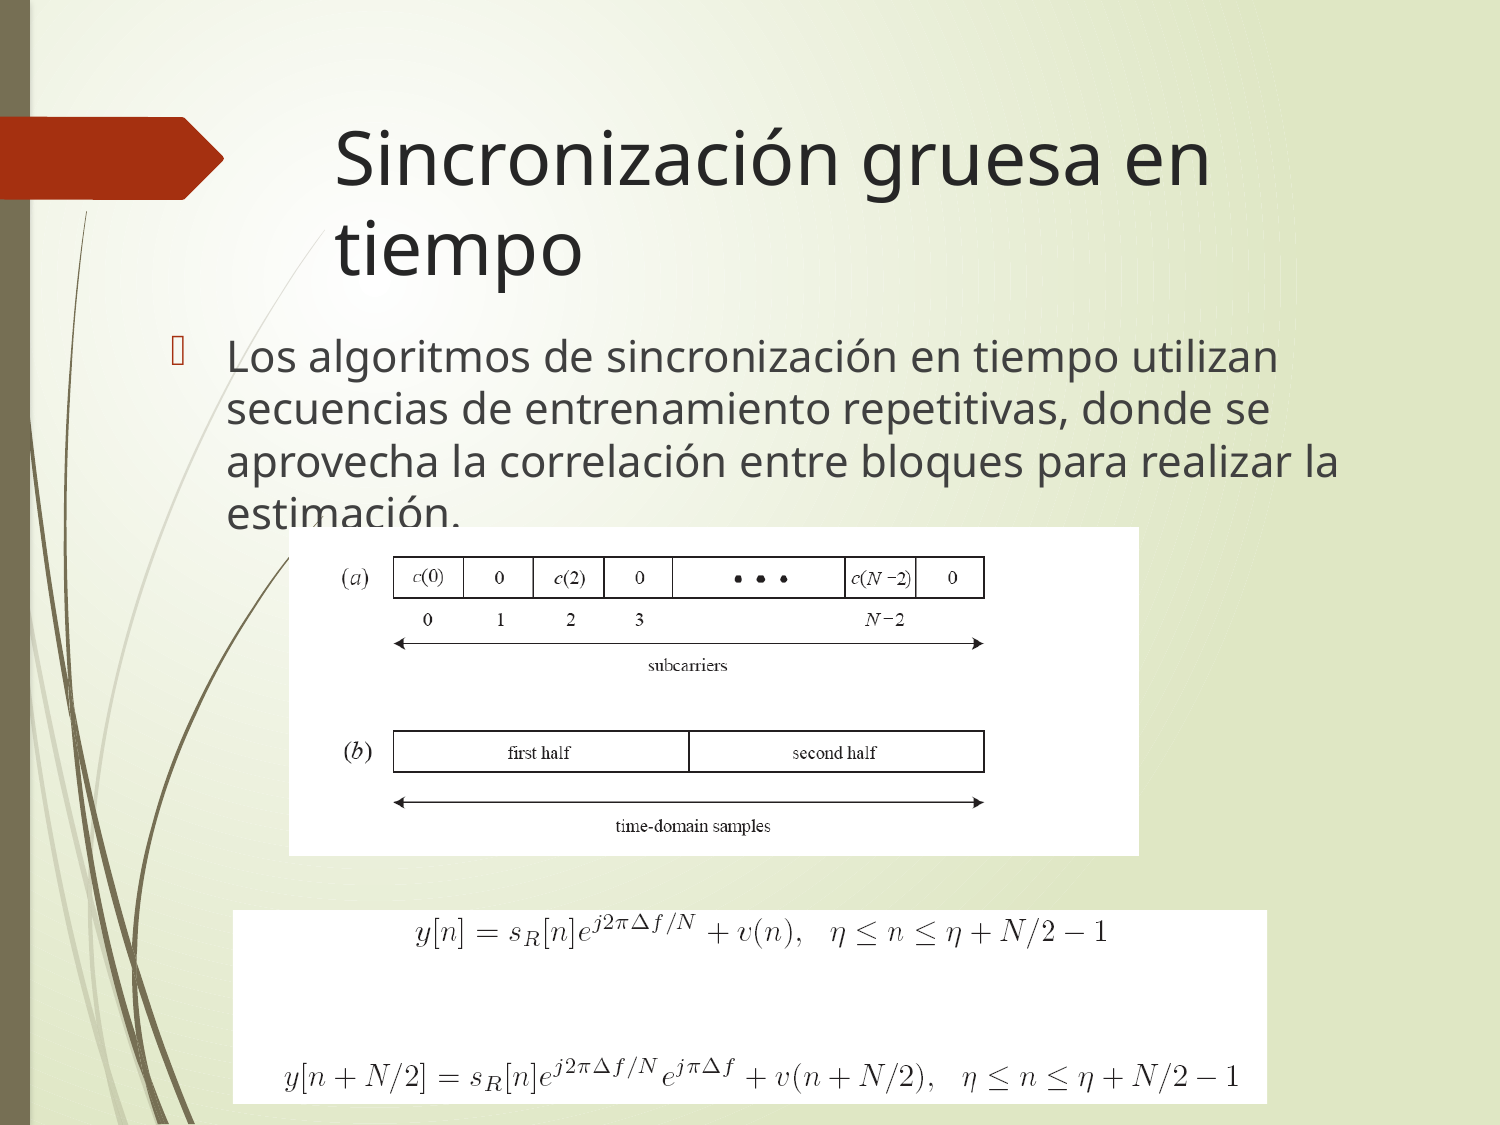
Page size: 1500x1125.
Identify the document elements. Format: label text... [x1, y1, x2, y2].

picture [232, 910, 1268, 1104]
title Sincronización gruesa en tiempo [319, 102, 1400, 313]
list Los algoritmos de sincronización en tiempo utilizan secuencias de entrenamiento repetitivas, donde se aprovecha la correlación entre bloques para realizar la estimación. [155, 321, 1408, 911]
picture [289, 526, 1140, 857]
